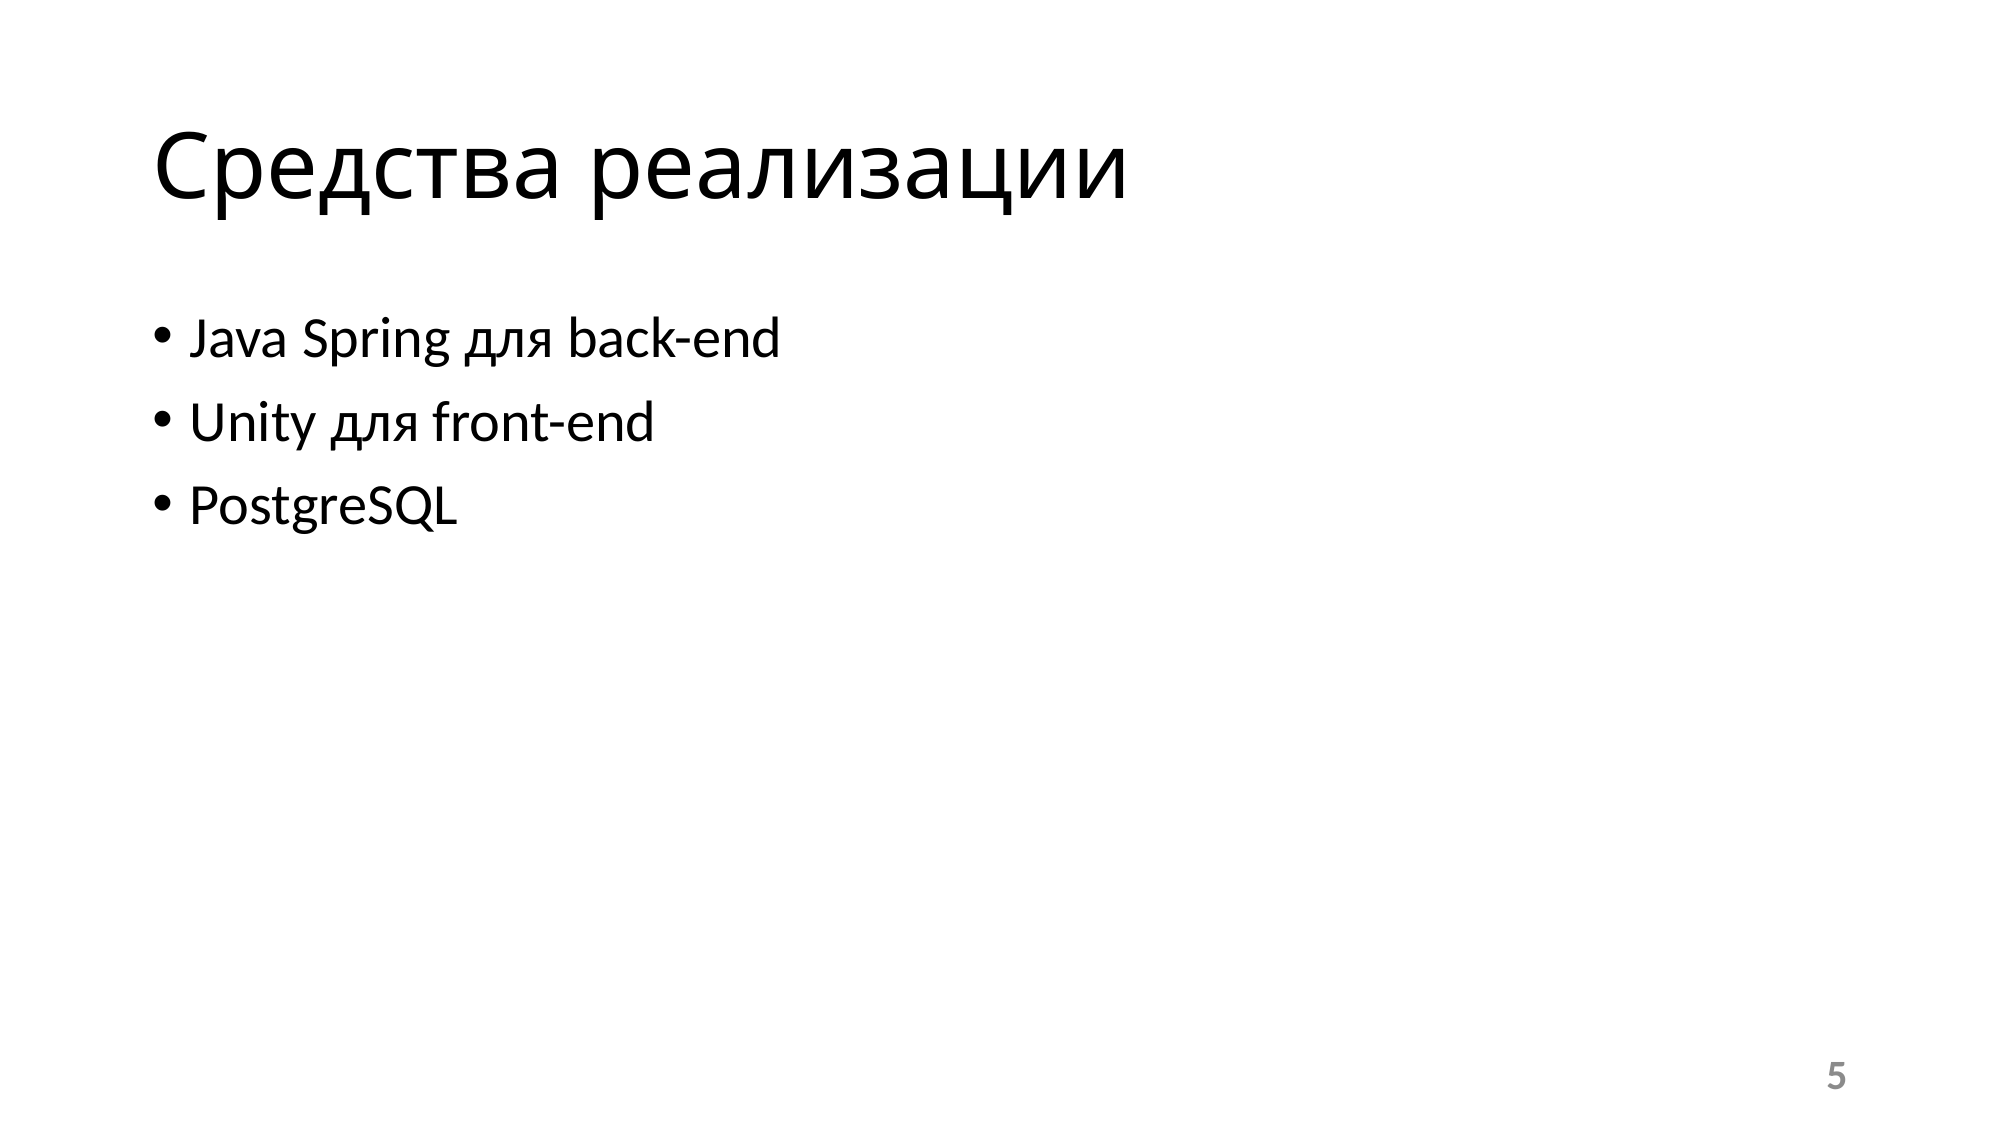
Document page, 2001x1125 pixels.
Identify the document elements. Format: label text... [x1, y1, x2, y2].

title Средства реализации [137, 59, 1863, 278]
slide_number 5 [1412, 1042, 1863, 1103]
list Java Spring для back-end Unity для front-end PostgreSQL [137, 299, 1863, 1014]
